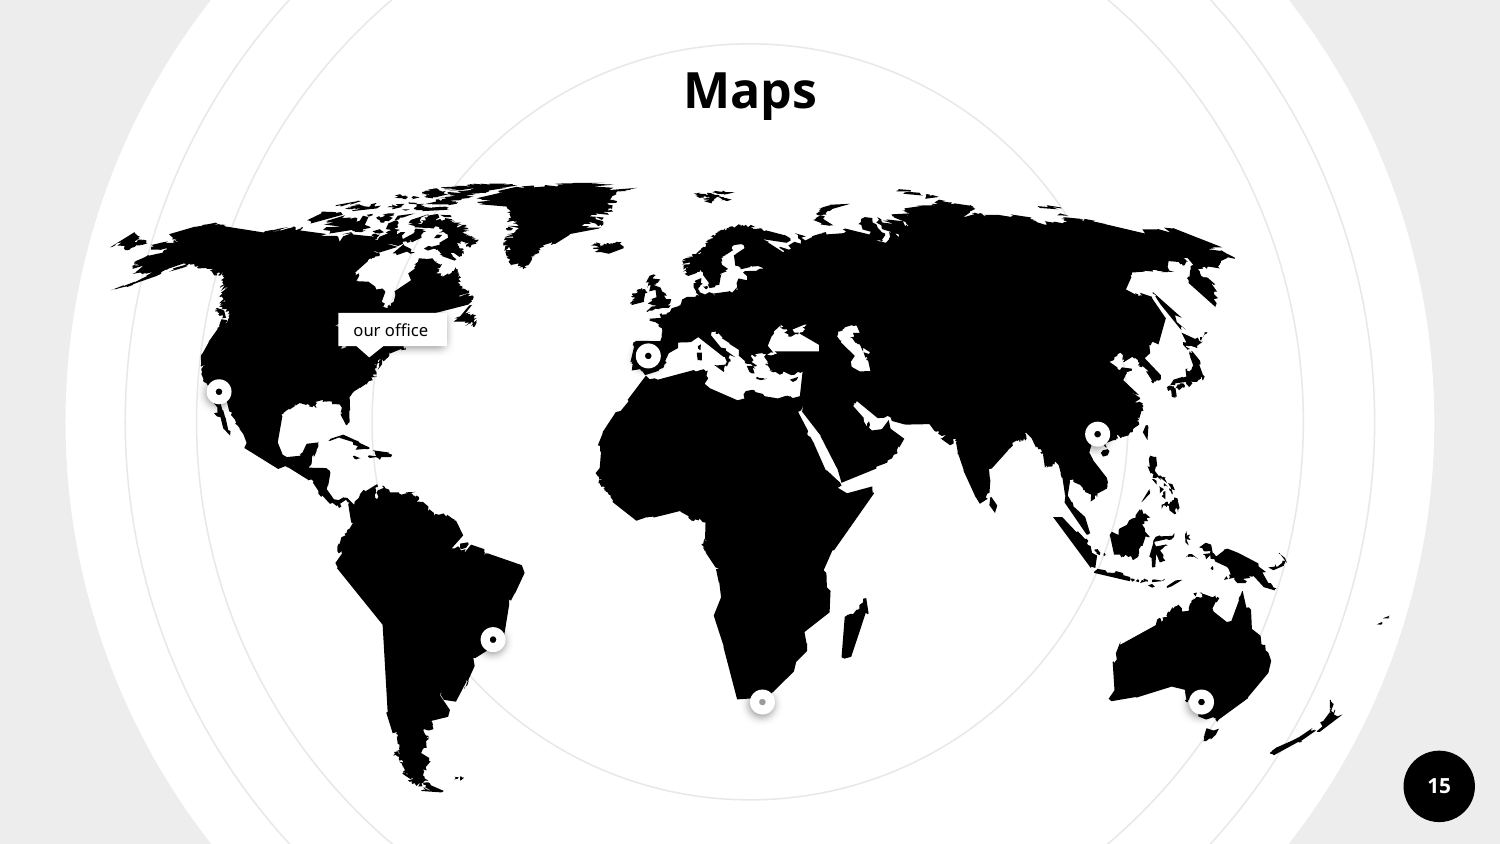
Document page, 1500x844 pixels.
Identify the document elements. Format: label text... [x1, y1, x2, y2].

text_box [1199, 542, 1277, 591]
text_box [1085, 421, 1111, 447]
text_box [635, 343, 661, 369]
text_box [110, 213, 525, 793]
text_box [693, 190, 735, 204]
text_box [387, 203, 405, 210]
text_box [307, 211, 373, 234]
text_box [407, 182, 638, 269]
text_box [749, 689, 775, 715]
text_box [206, 379, 232, 405]
title Maps [321, 50, 1179, 134]
slide_number 15 [1403, 750, 1475, 823]
text_box [1202, 728, 1219, 742]
text_box [480, 627, 506, 653]
text_box [1108, 590, 1272, 722]
text_box [925, 194, 940, 199]
text_box [595, 199, 1235, 700]
text_box our office [338, 312, 447, 358]
text_box [1268, 552, 1288, 571]
text_box [896, 189, 924, 196]
text_box [1269, 699, 1343, 756]
text_box [394, 194, 409, 200]
text_box [335, 200, 381, 212]
text_box [1189, 689, 1215, 715]
